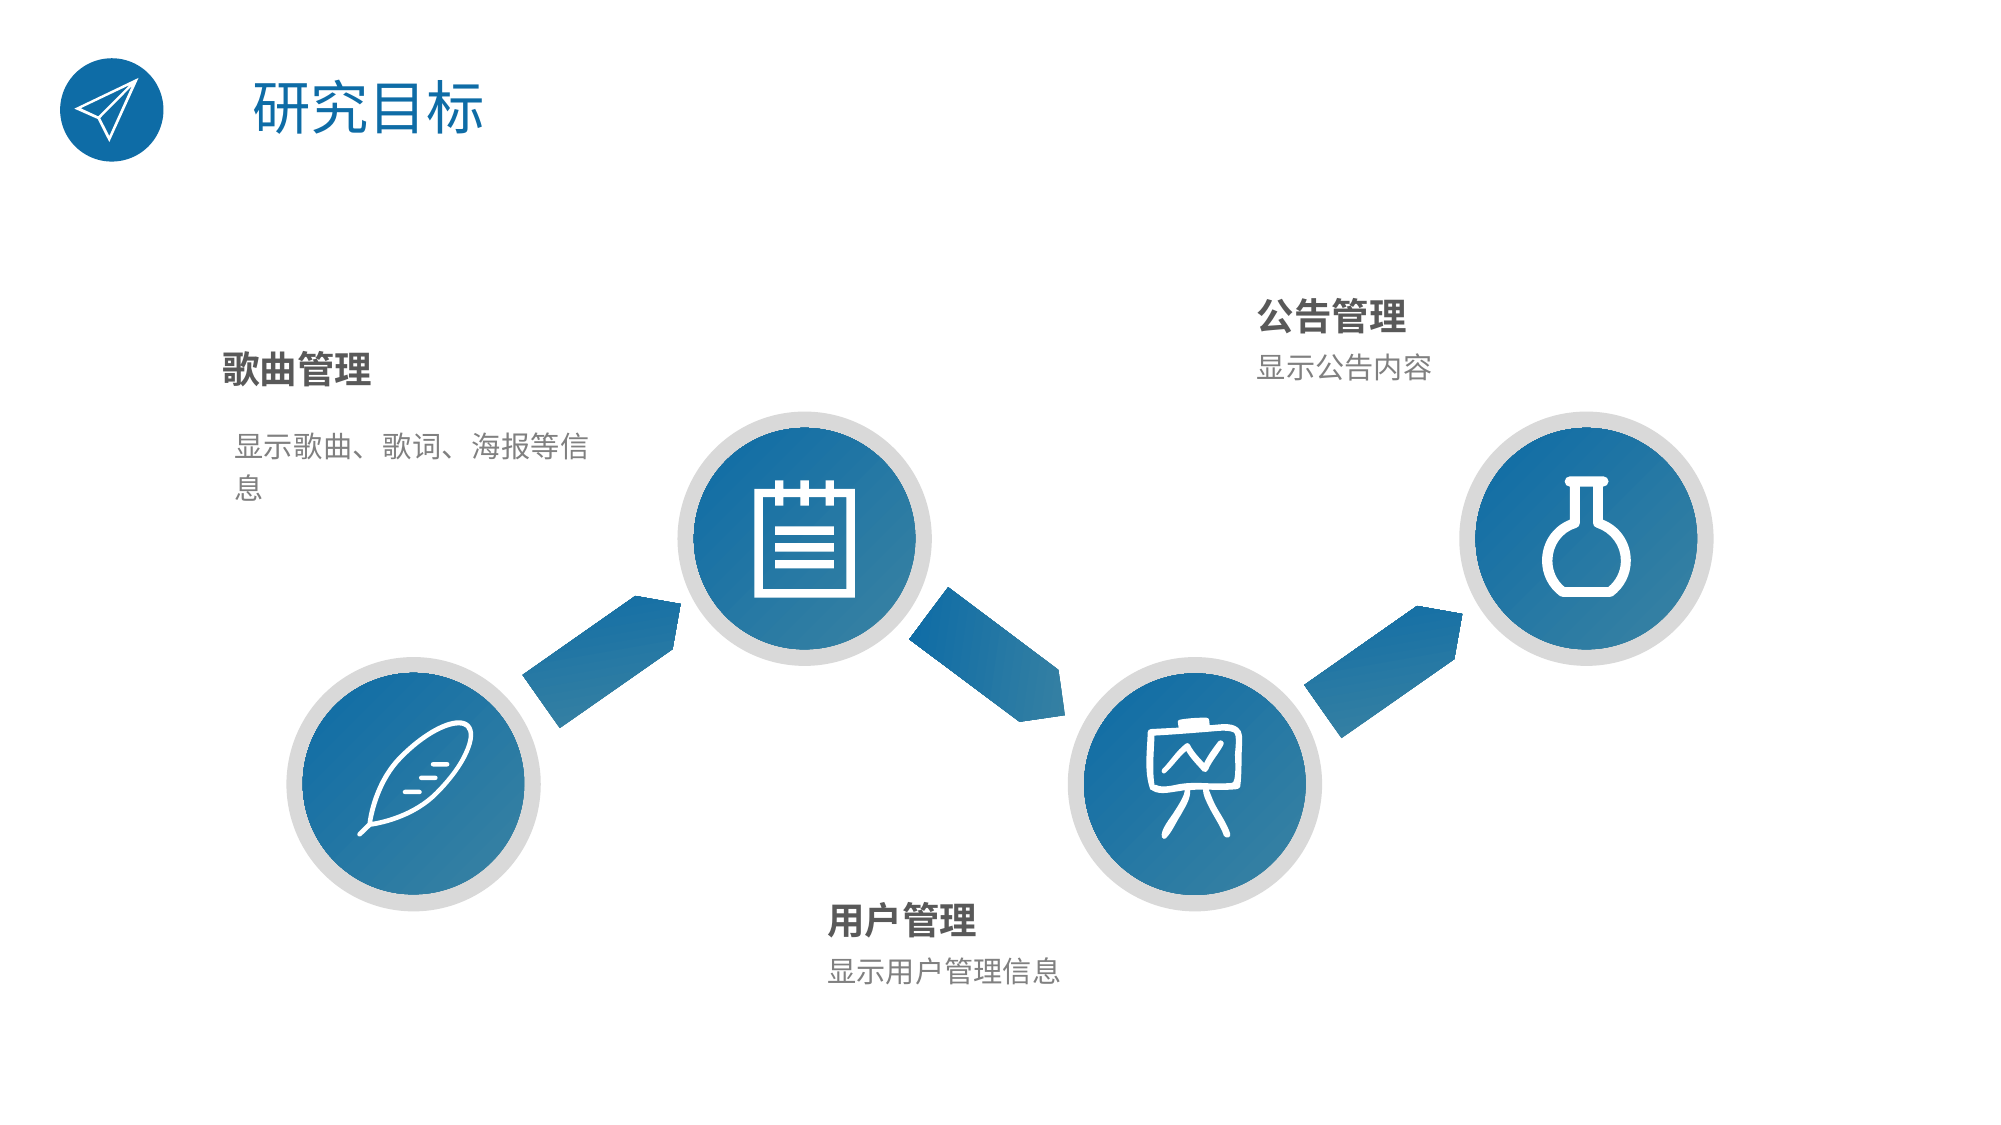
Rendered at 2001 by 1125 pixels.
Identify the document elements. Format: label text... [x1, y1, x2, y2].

text_box [59, 57, 165, 163]
text_box [74, 77, 139, 143]
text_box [286, 411, 1714, 912]
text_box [1242, 276, 1720, 389]
text_box 研究目标 [177, 71, 560, 142]
text_box 显示歌曲、歌词、海报等信息 [219, 441, 286, 513]
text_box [812, 880, 1291, 993]
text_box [207, 329, 685, 441]
